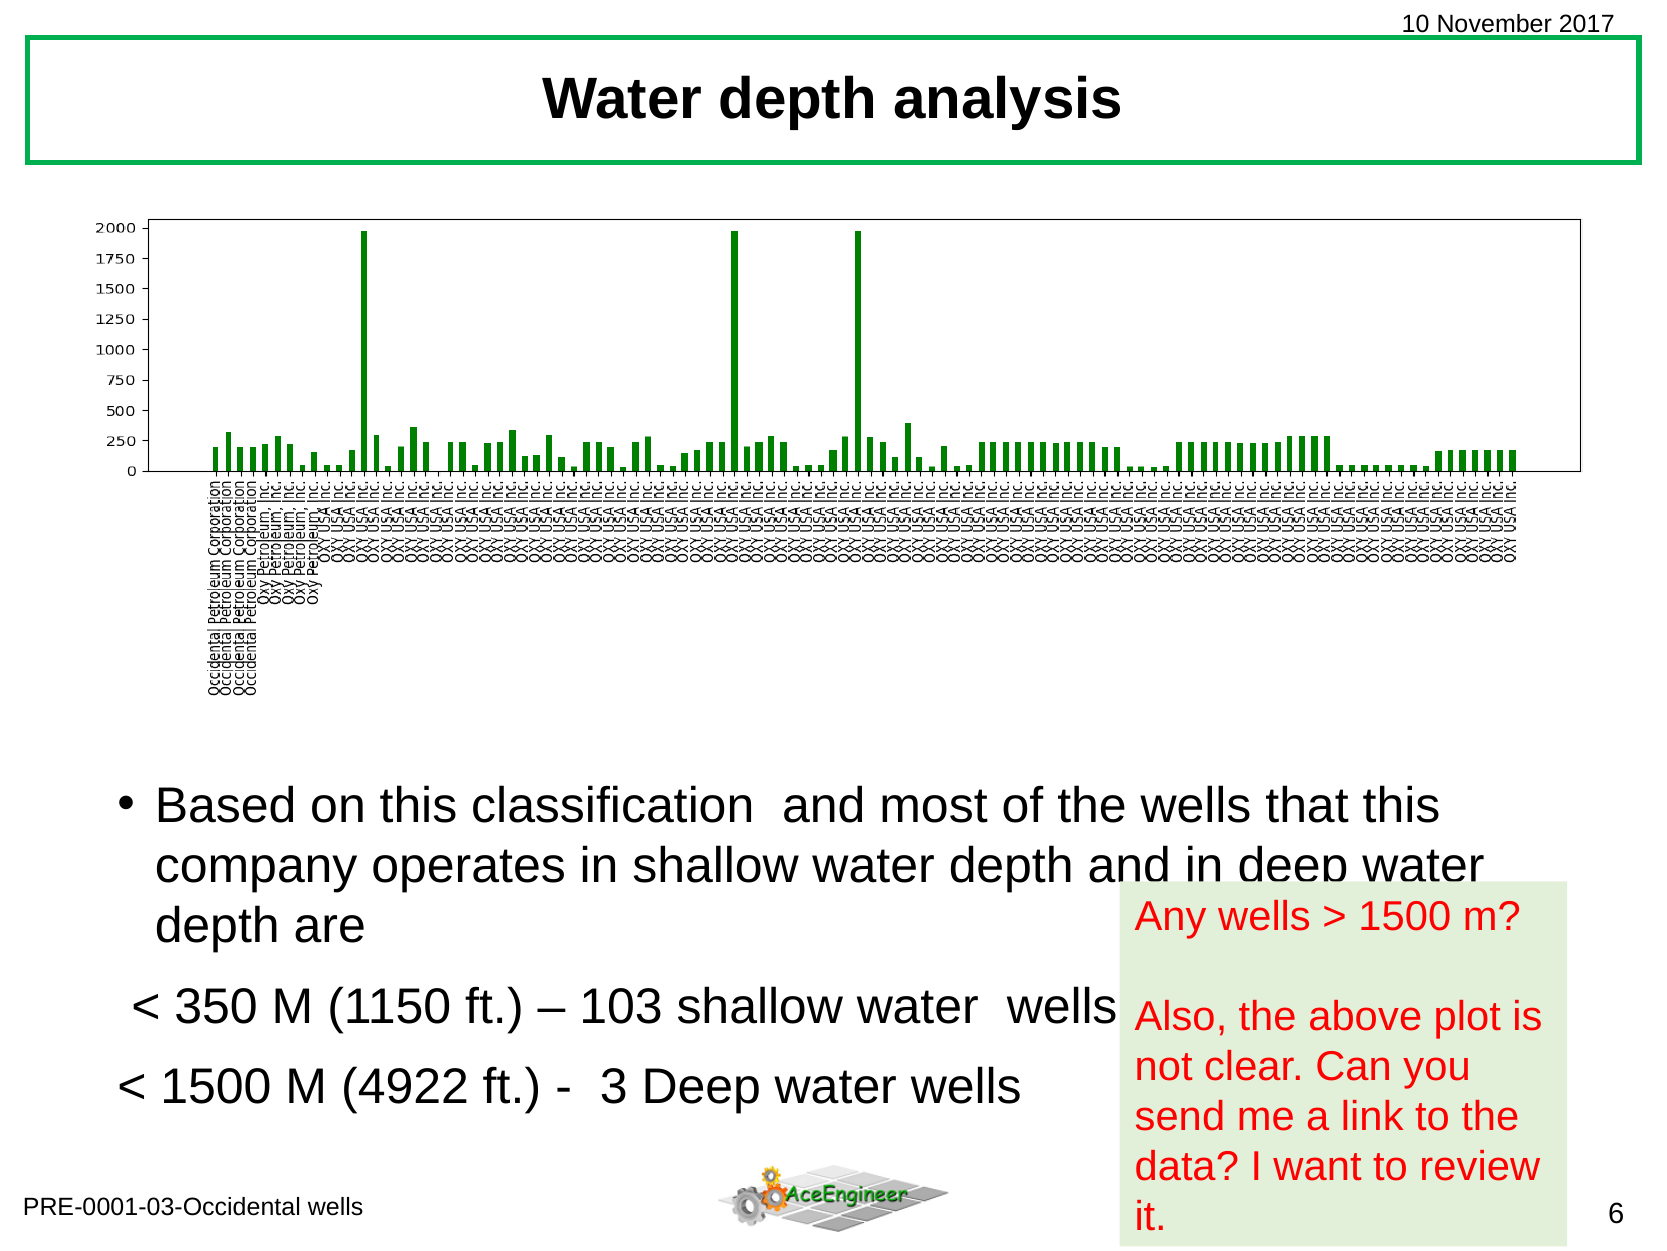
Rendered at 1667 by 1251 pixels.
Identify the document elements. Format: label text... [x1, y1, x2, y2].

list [31, 192, 1636, 803]
picture [0, 0, 1667, 1250]
list Water depth analysis [31, 37, 1636, 163]
text_box Any wells > 1500 m? Also, the above plot is not clear. Can you send me a link to the data? I want to review it. [1119, 881, 1568, 1247]
text_box Based on this classification and most of the wells that this company operates in shallow water depth and in deep water depth are < 350 M (1150 ft.) – 103 shallow water wells < 1500 M (4922 ft.) - 3 Deep water wells [102, 803, 1636, 1122]
